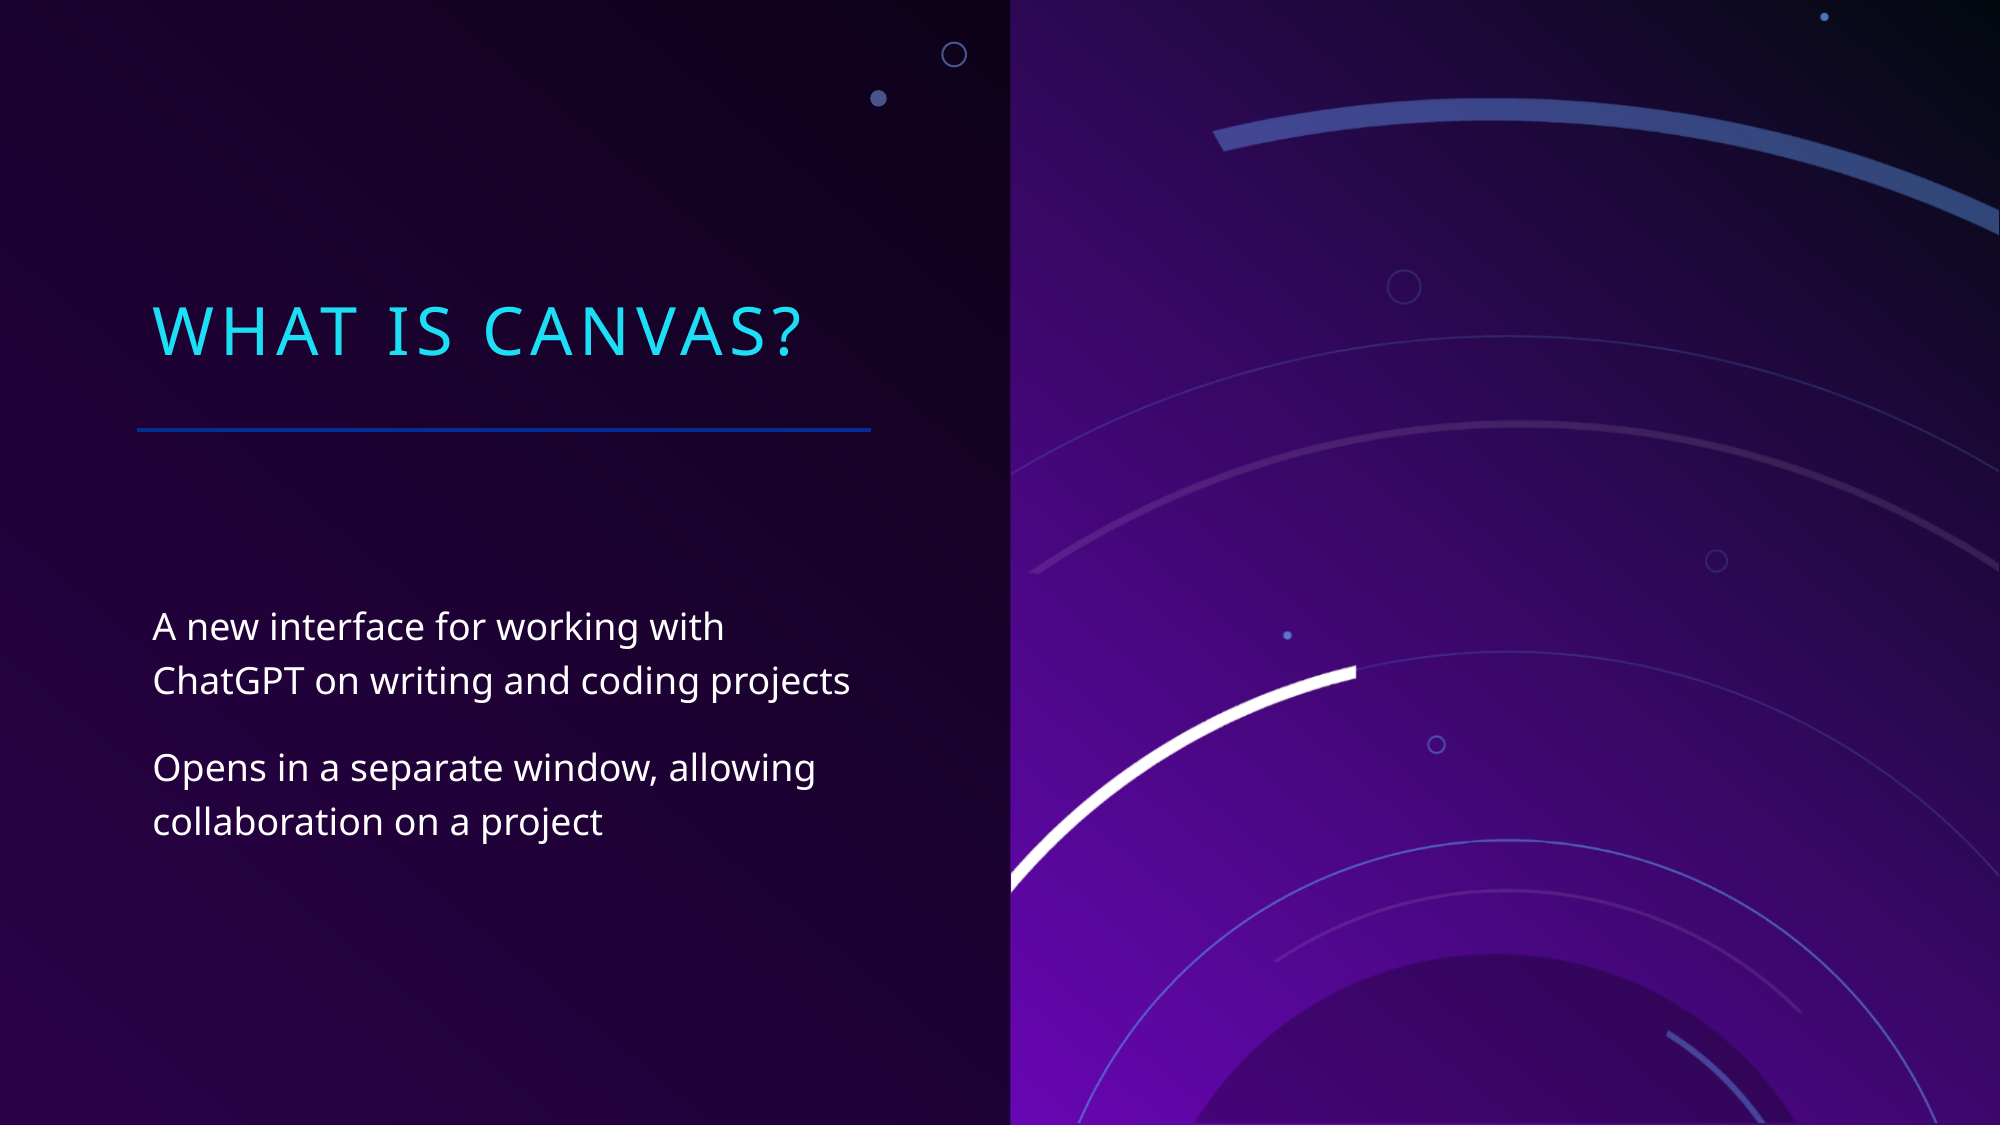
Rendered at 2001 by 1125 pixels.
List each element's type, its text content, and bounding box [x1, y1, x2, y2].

picture [1011, 0, 1999, 1123]
title What is Canvas? [137, 59, 871, 378]
list A new interface for working with ChatGPT on writing and coding projects Opens in a separate window, allowing collaboration on a project [137, 508, 871, 1067]
